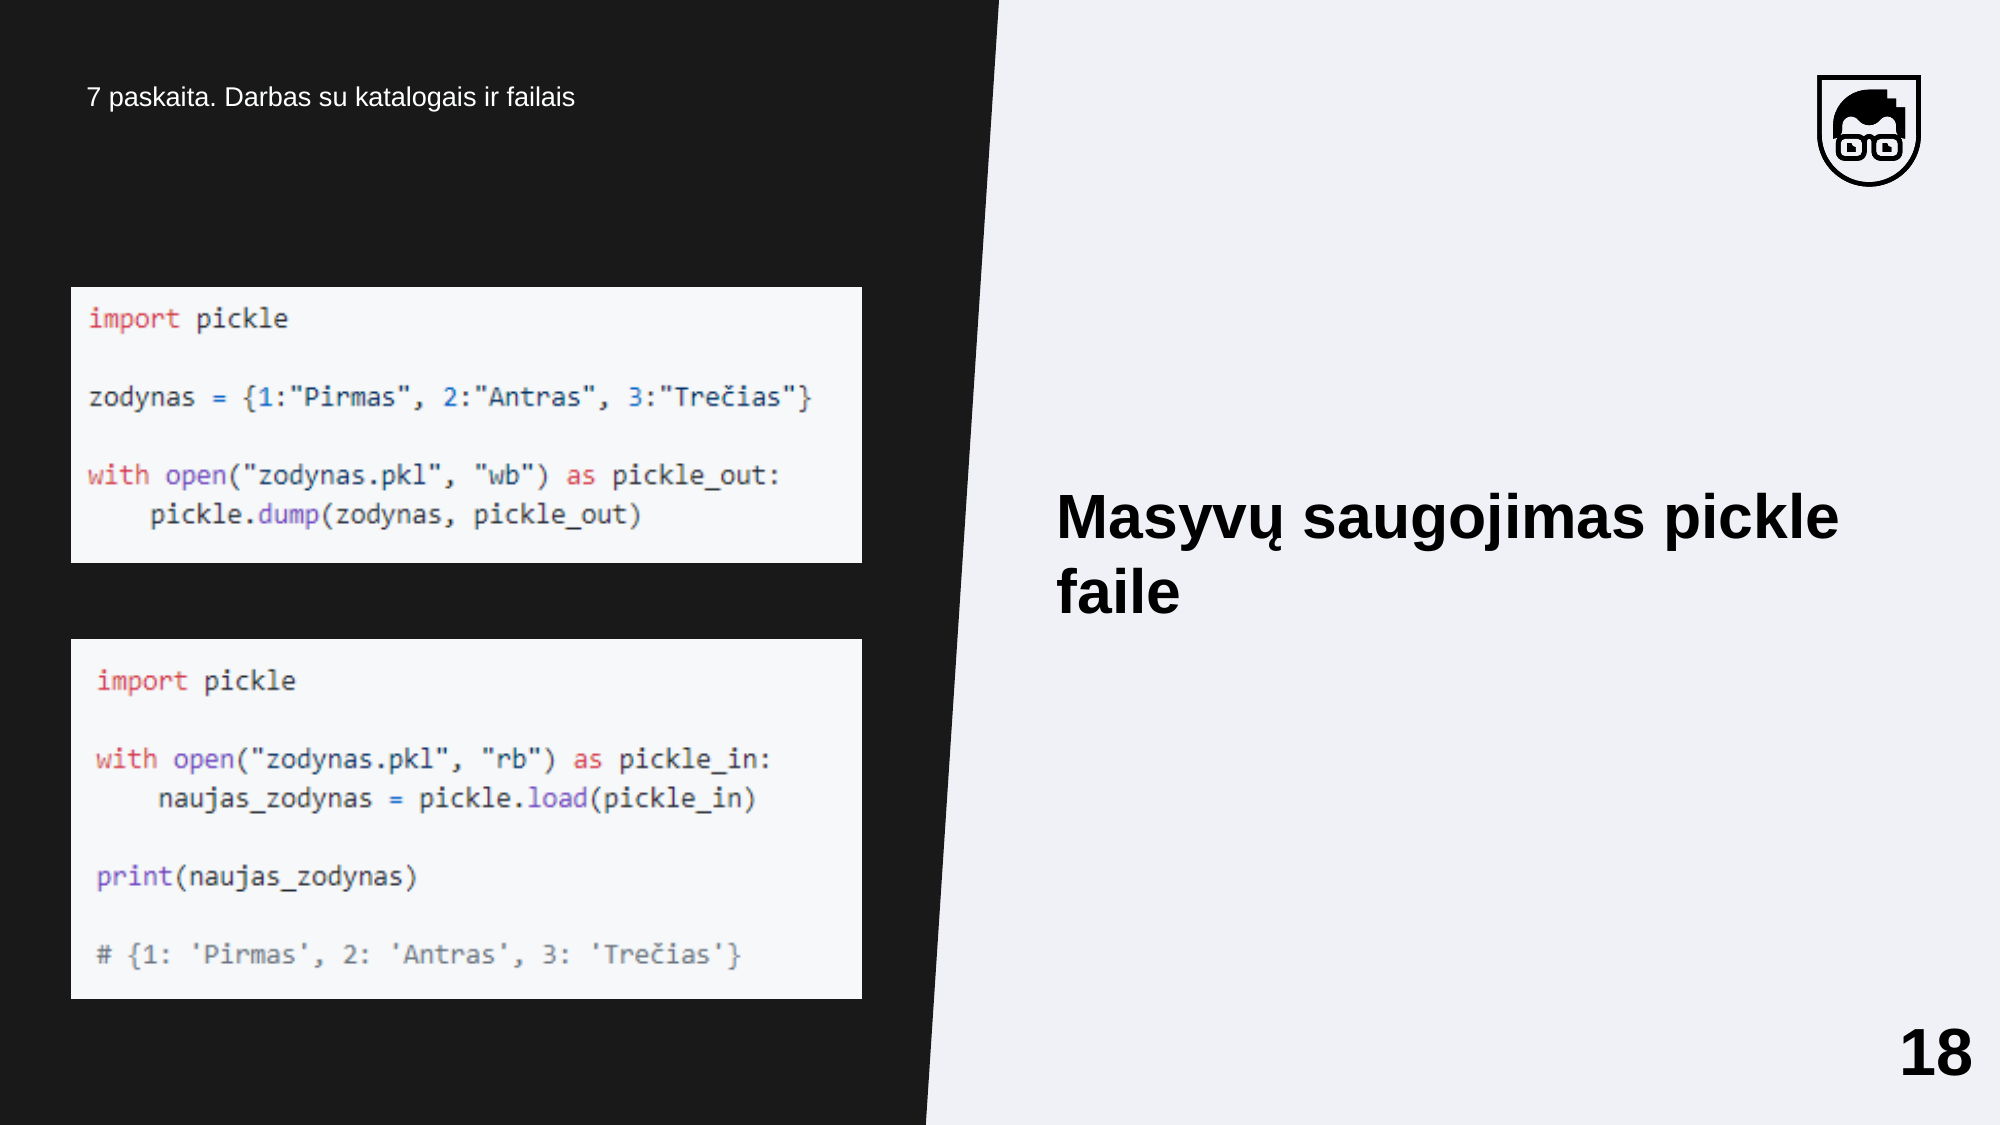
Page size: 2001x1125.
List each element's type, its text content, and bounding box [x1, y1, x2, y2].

text_box 18 [1884, 1001, 1989, 1097]
picture [70, 639, 862, 999]
text_box Masyvų saugojimas pickle faile [1049, 468, 1985, 655]
picture [70, 286, 862, 563]
text_box 7 paskaita. Darbas su katalogais ir failais [78, 75, 1000, 150]
